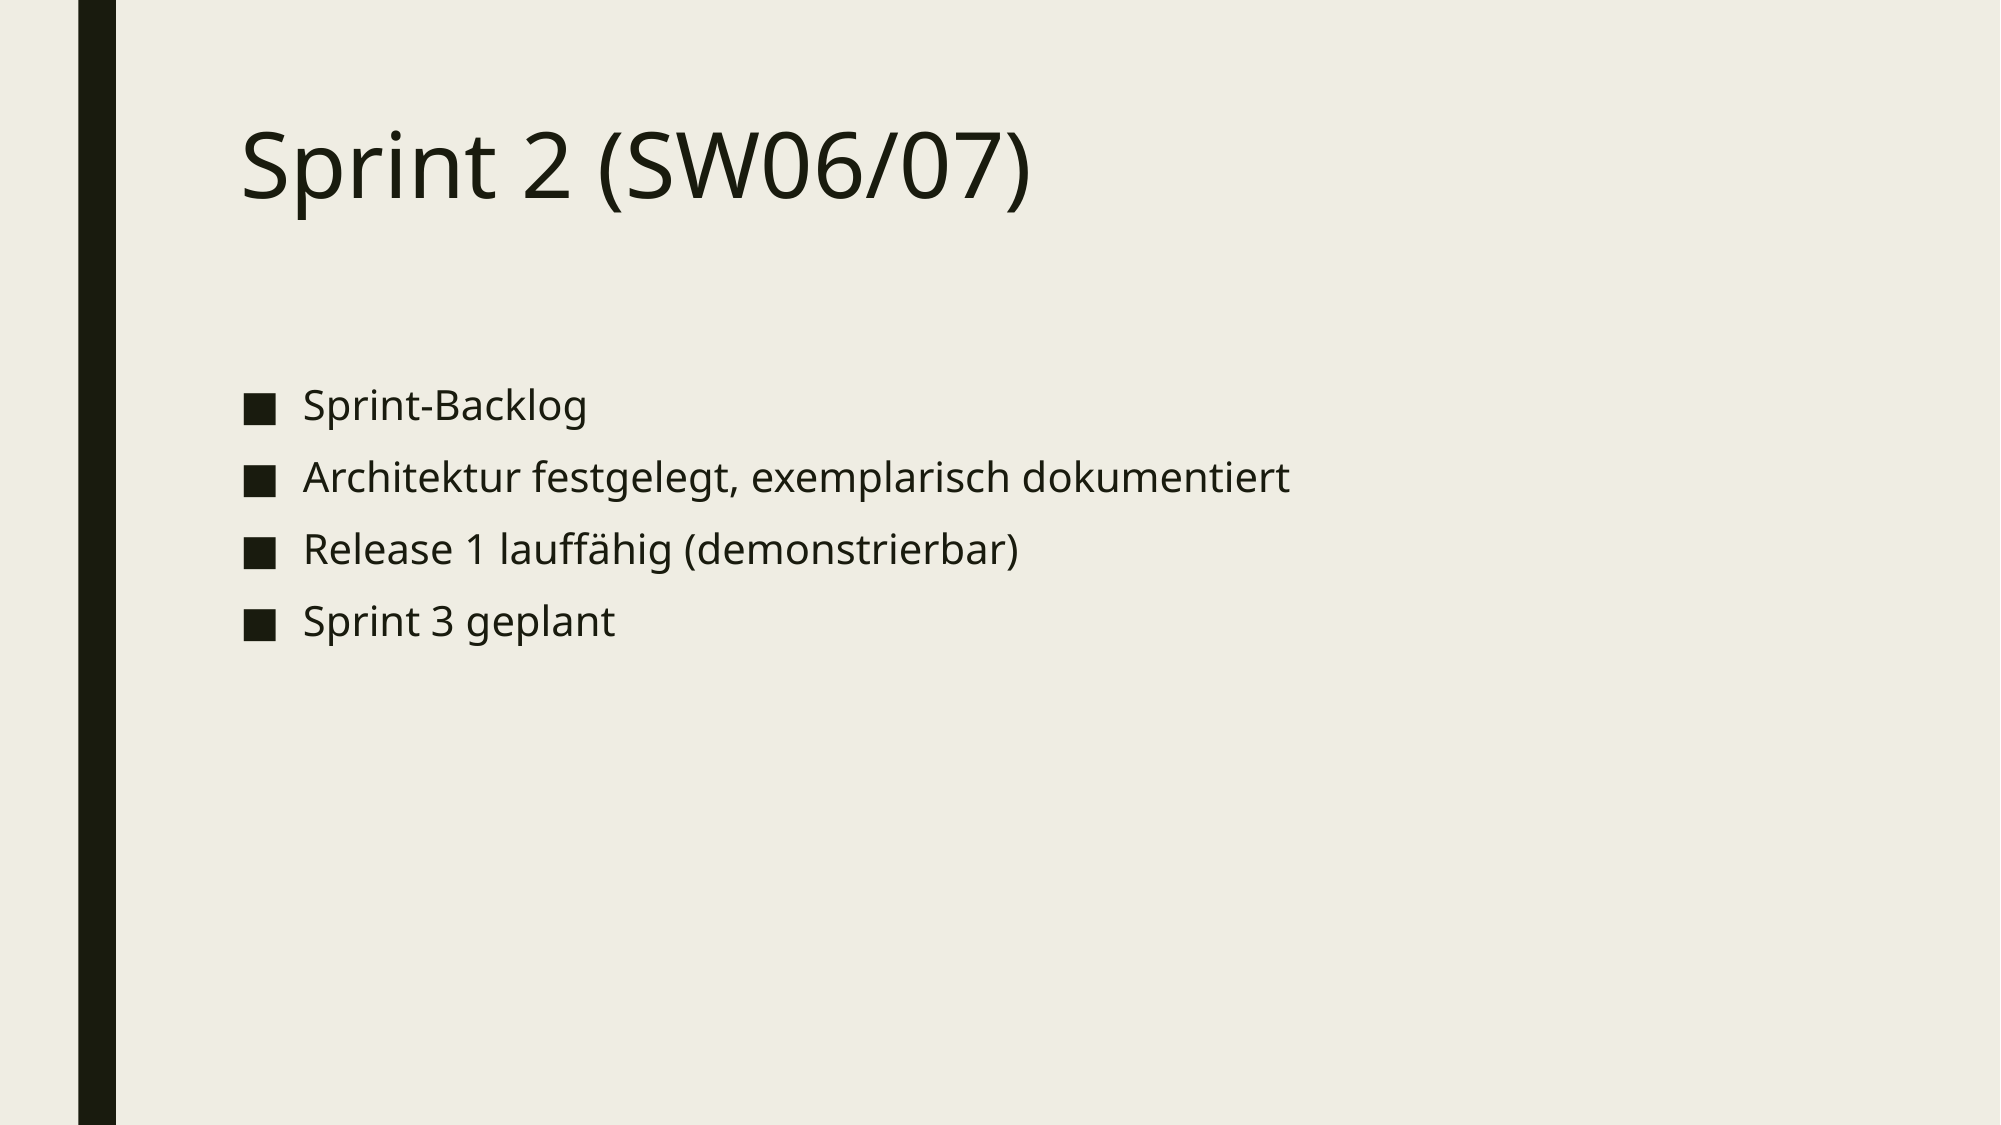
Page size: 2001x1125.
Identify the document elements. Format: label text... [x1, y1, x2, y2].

title Sprint 2 (SW06/07) [225, 112, 1800, 357]
list Sprint-Backlog Architektur festgelegt, exemplarisch dokumentiert Release 1 lauffähig (demonstrierbar) Sprint 3 geplant [225, 375, 1800, 963]
